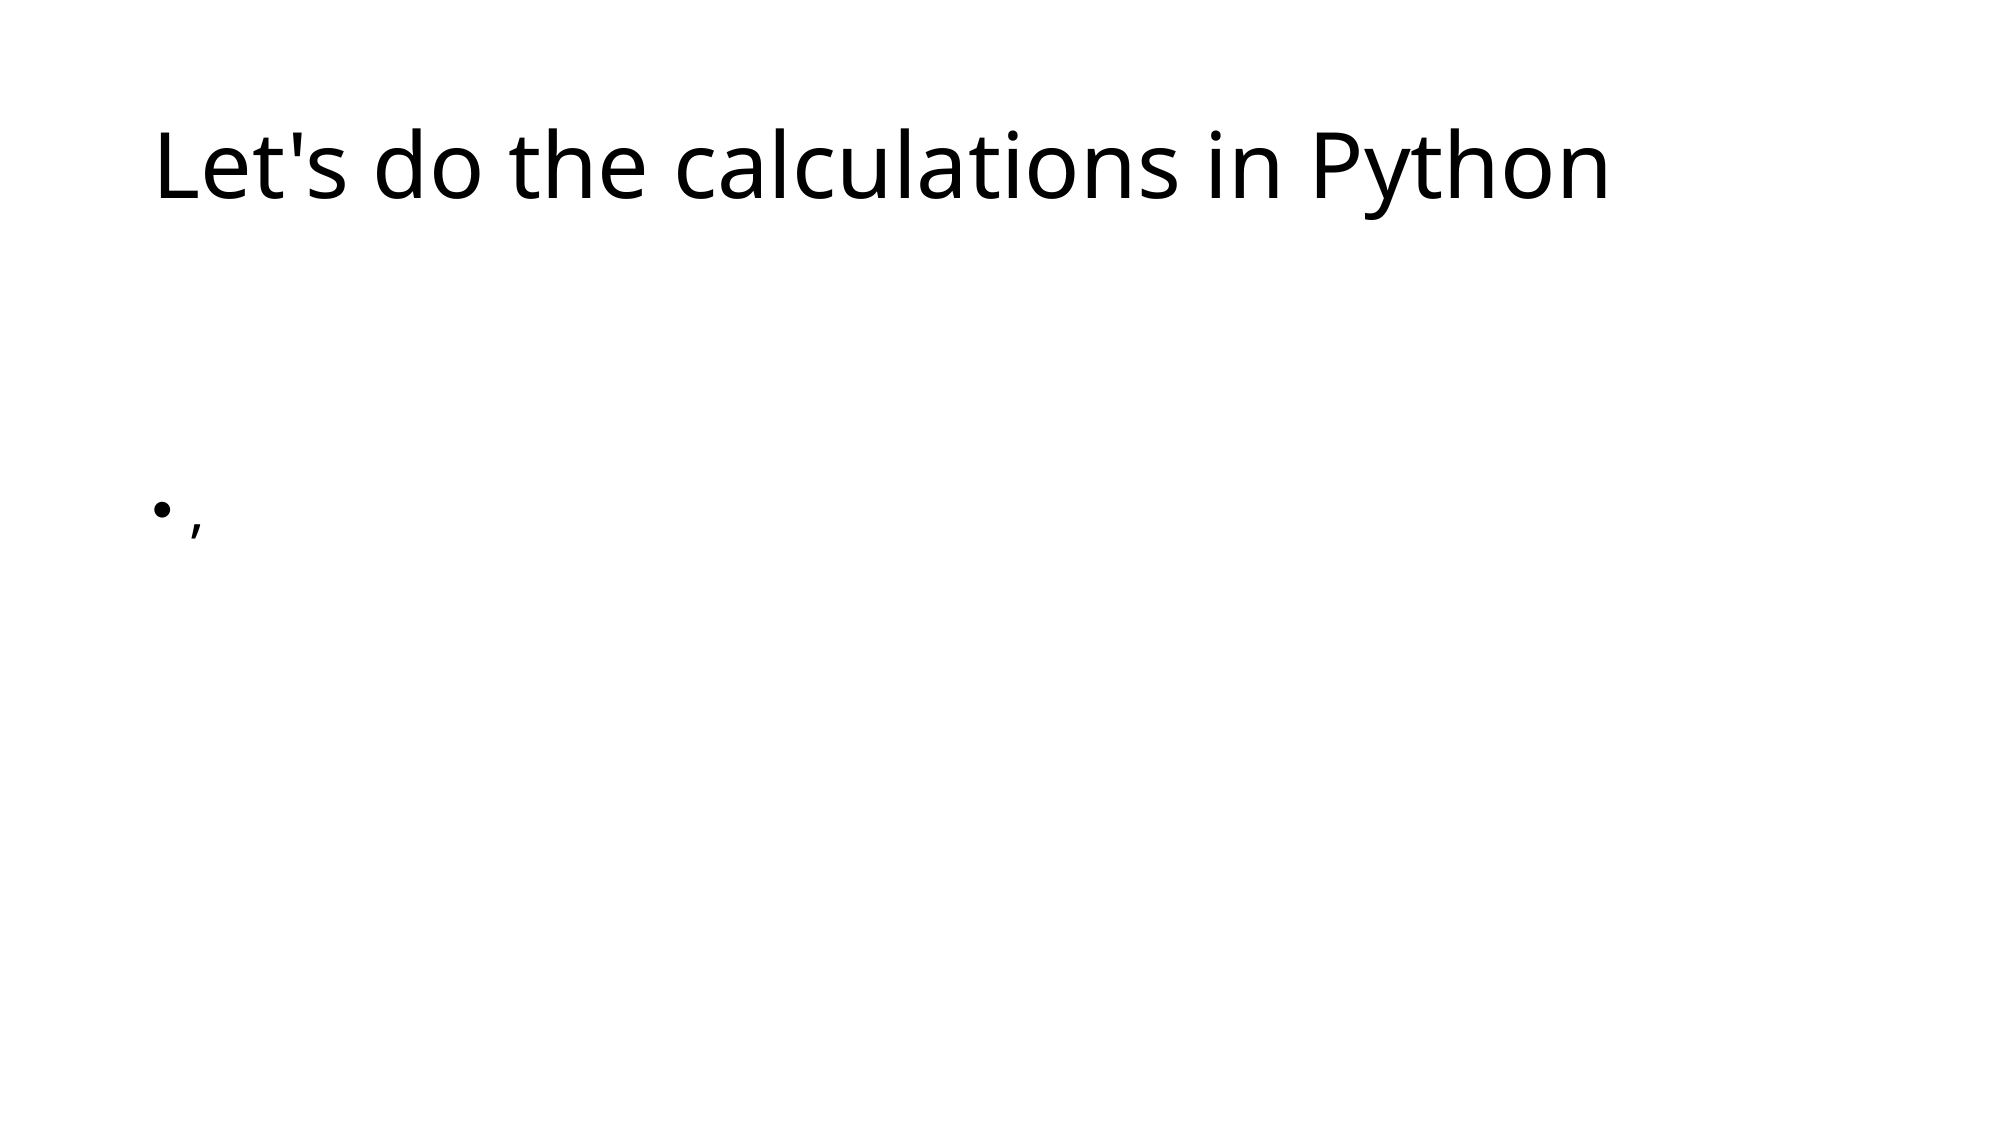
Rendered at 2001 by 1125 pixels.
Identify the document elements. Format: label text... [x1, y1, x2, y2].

title Let's do the calculations in Python [137, 59, 1863, 278]
